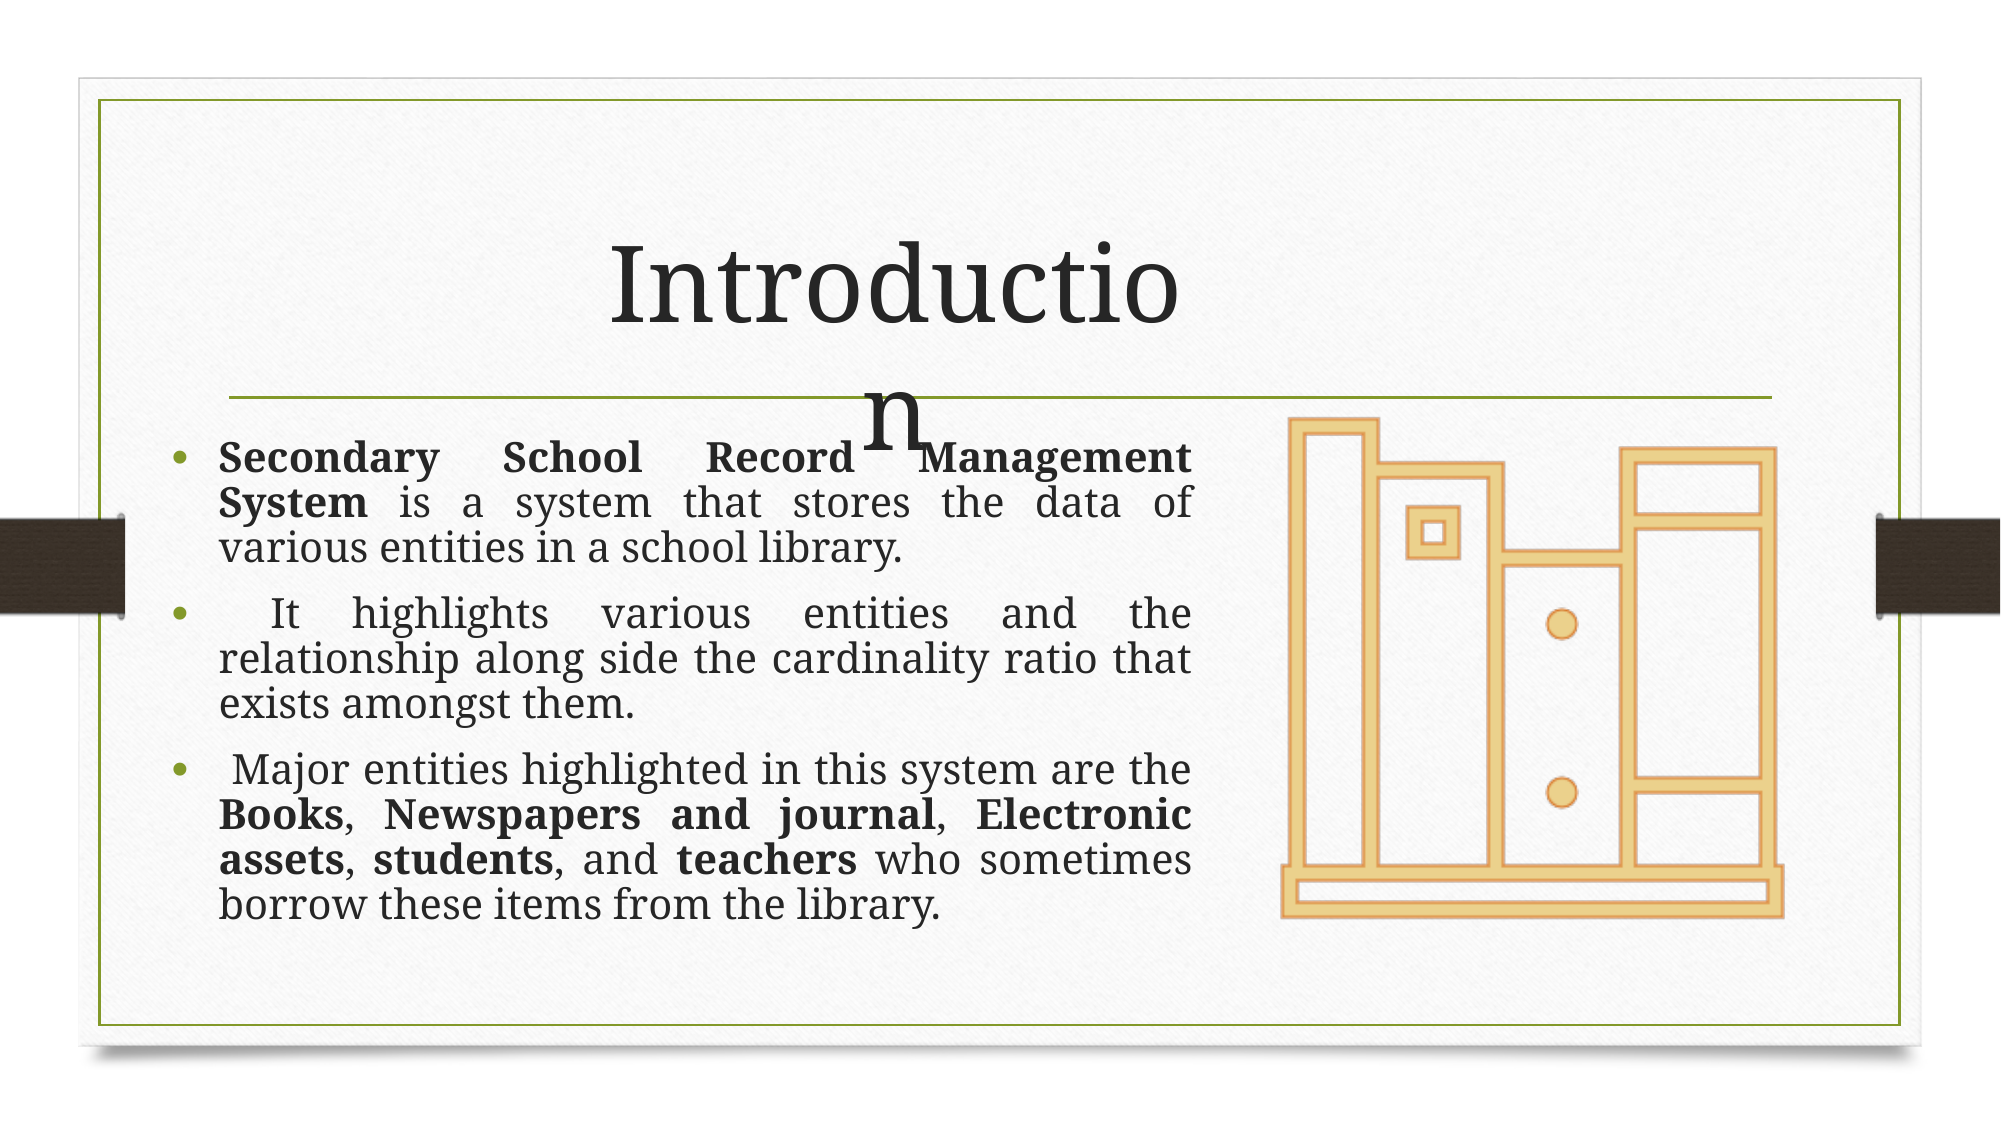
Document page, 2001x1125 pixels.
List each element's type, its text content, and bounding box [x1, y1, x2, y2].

title Introduction [570, 160, 1222, 428]
list Secondary School Record Management System is a system that stores the data of various entities in a school library. It highlights various entities and the relationship along side the cardinality ratio that exists amongst them. Major entities highlighted in this system are the Books, Newspapers and journal, Electronic assets, students, and teachers who sometimes borrow these items from the library. [156, 428, 1179, 965]
picture [0, 0, 2001, 1125]
